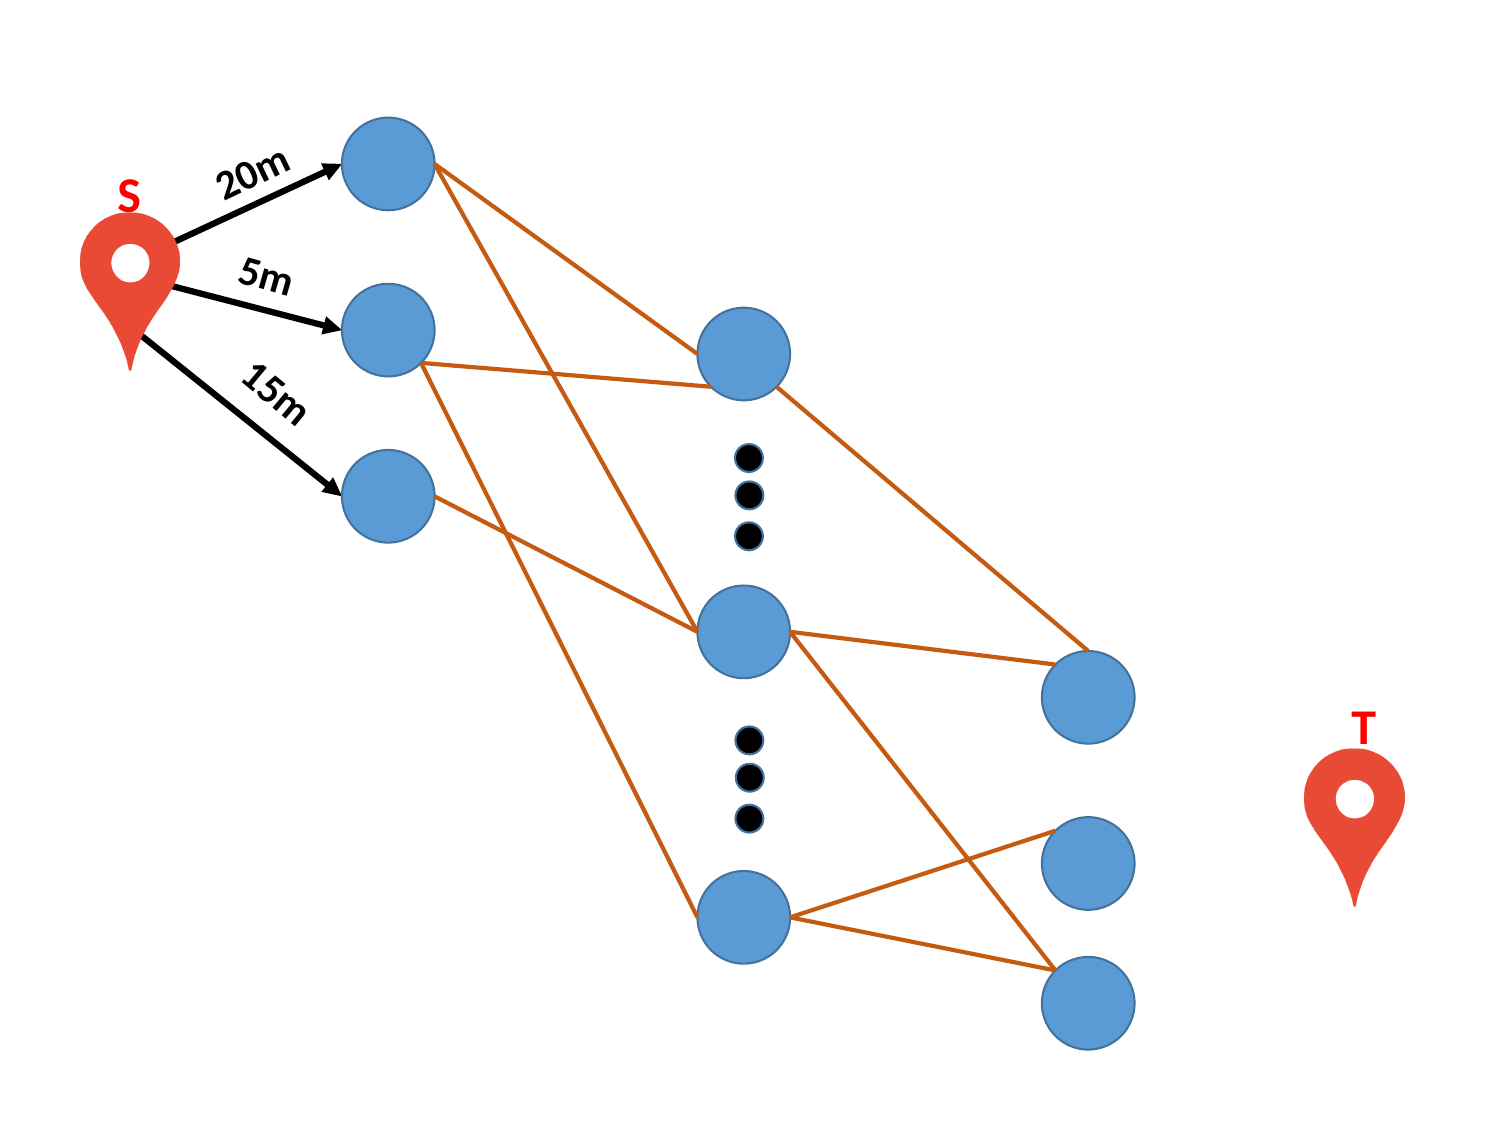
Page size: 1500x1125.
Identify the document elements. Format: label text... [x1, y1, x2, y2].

picture [74, 207, 186, 377]
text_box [163, 163, 342, 248]
text_box [340, 448, 420, 544]
text_box [698, 306, 792, 402]
text_box [698, 584, 788, 680]
text_box [340, 116, 436, 212]
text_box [134, 331, 342, 497]
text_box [776, 386, 1089, 651]
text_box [698, 362, 711, 387]
text_box [1056, 816, 1136, 911]
text_box T [1336, 687, 1392, 743]
text_box S [102, 155, 157, 207]
text_box [342, 282, 434, 378]
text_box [186, 283, 342, 331]
text_box [696, 869, 790, 965]
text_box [790, 631, 1056, 971]
text_box 20m [190, 117, 307, 163]
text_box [420, 362, 698, 918]
text_box [733, 521, 764, 552]
text_box [1040, 955, 1136, 1051]
text_box [734, 803, 765, 834]
text_box [1056, 650, 1136, 745]
text_box [733, 443, 764, 474]
picture [1299, 743, 1411, 913]
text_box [434, 163, 698, 362]
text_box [434, 496, 698, 632]
text_box 5m [220, 248, 318, 283]
text_box [734, 725, 765, 756]
text_box [734, 762, 765, 793]
text_box [734, 480, 765, 511]
